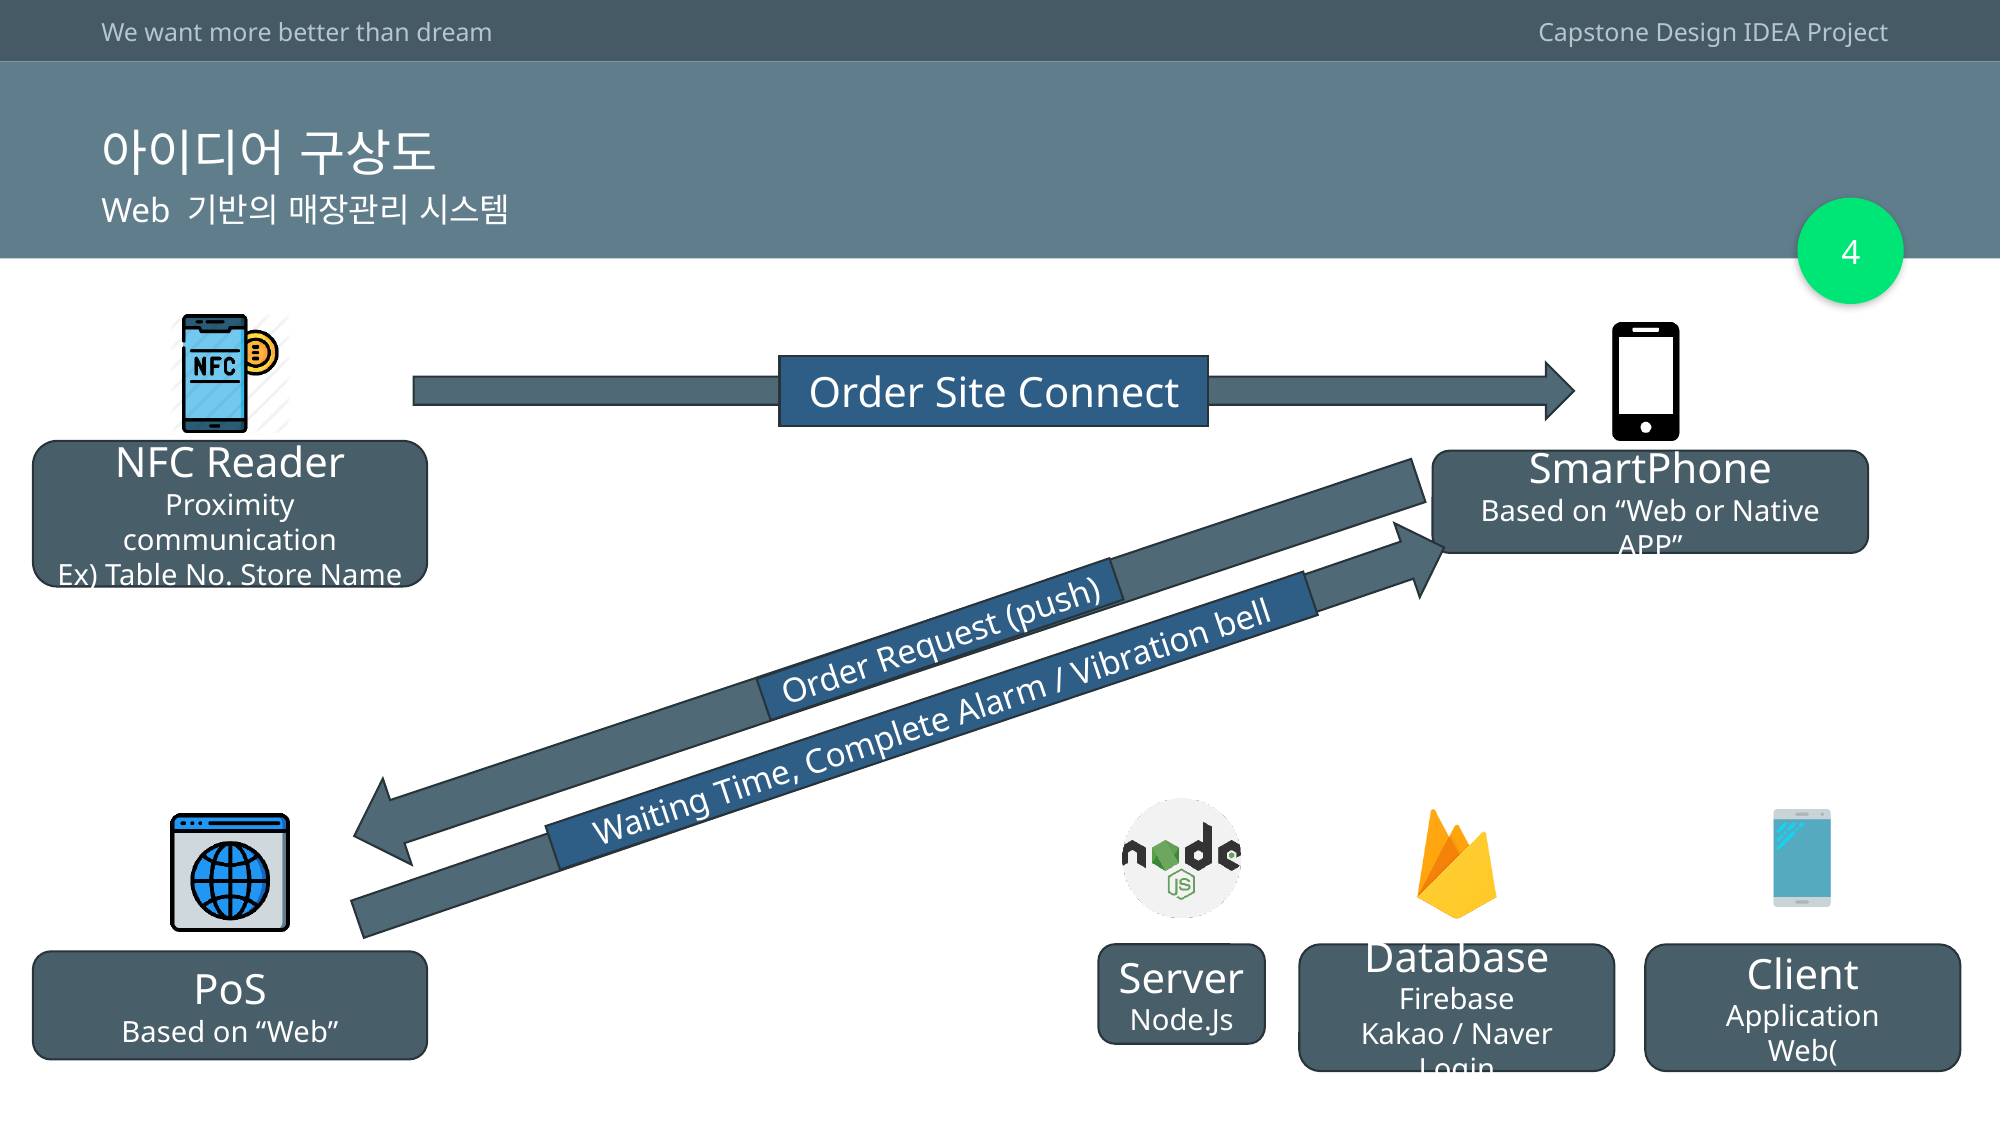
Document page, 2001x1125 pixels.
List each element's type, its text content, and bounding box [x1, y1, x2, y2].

picture [1122, 798, 1241, 918]
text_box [326, 694, 1476, 773]
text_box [325, 612, 1448, 704]
picture [1753, 809, 1851, 907]
text_box Order Site Connect [778, 355, 1209, 427]
slide_number 4 [1791, 220, 1911, 281]
picture [170, 314, 290, 433]
text_box Server Node.Js [1097, 943, 1266, 1045]
text_box Database Firebase Kakao / Naver Login [1298, 943, 1616, 1073]
picture [1586, 322, 1705, 441]
picture [170, 813, 290, 932]
text_box NFC Reader Proximity communication Ex) Table No. Store Name [31, 439, 429, 588]
text_box Client Application Web( [1644, 943, 1962, 1073]
picture [1397, 804, 1516, 923]
text_box [1209, 360, 1576, 422]
text_box PoS Based on “Web” [31, 950, 429, 1061]
text_box SmartPhone Based on “Web or Native APP” [1431, 449, 1870, 554]
title 아이디어 구상도 Web 기반의 매장관리 시스템 [86, 102, 1929, 173]
text_box [412, 375, 778, 406]
